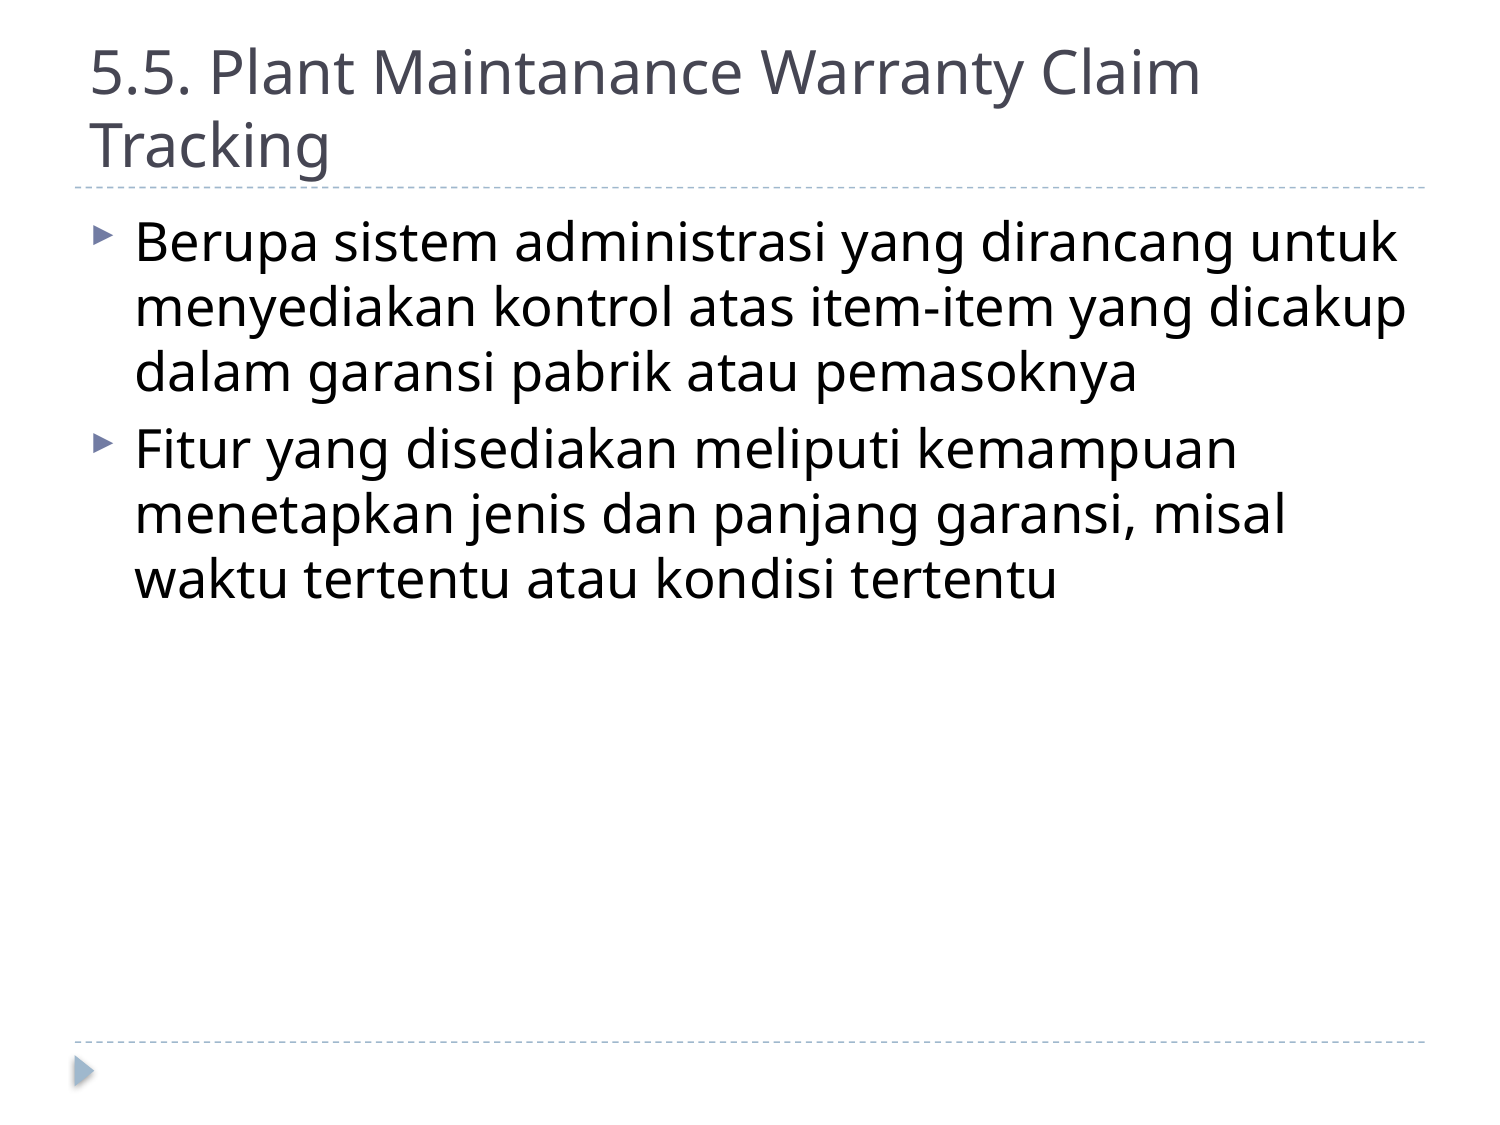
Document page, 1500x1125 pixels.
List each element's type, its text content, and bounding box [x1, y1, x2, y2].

title 5.5. Plant Maintanance Warranty Claim Tracking [75, 24, 1425, 188]
list Berupa sistem administrasi yang dirancang untuk menyediakan kontrol atas item-item yang dicakup dalam garansi pabrik atau pemasoknya Fitur yang disediakan meliputi kemampuan menetapkan jenis dan panjang garansi, misal waktu tertentu atau kondisi tertentu [75, 200, 1425, 1010]
